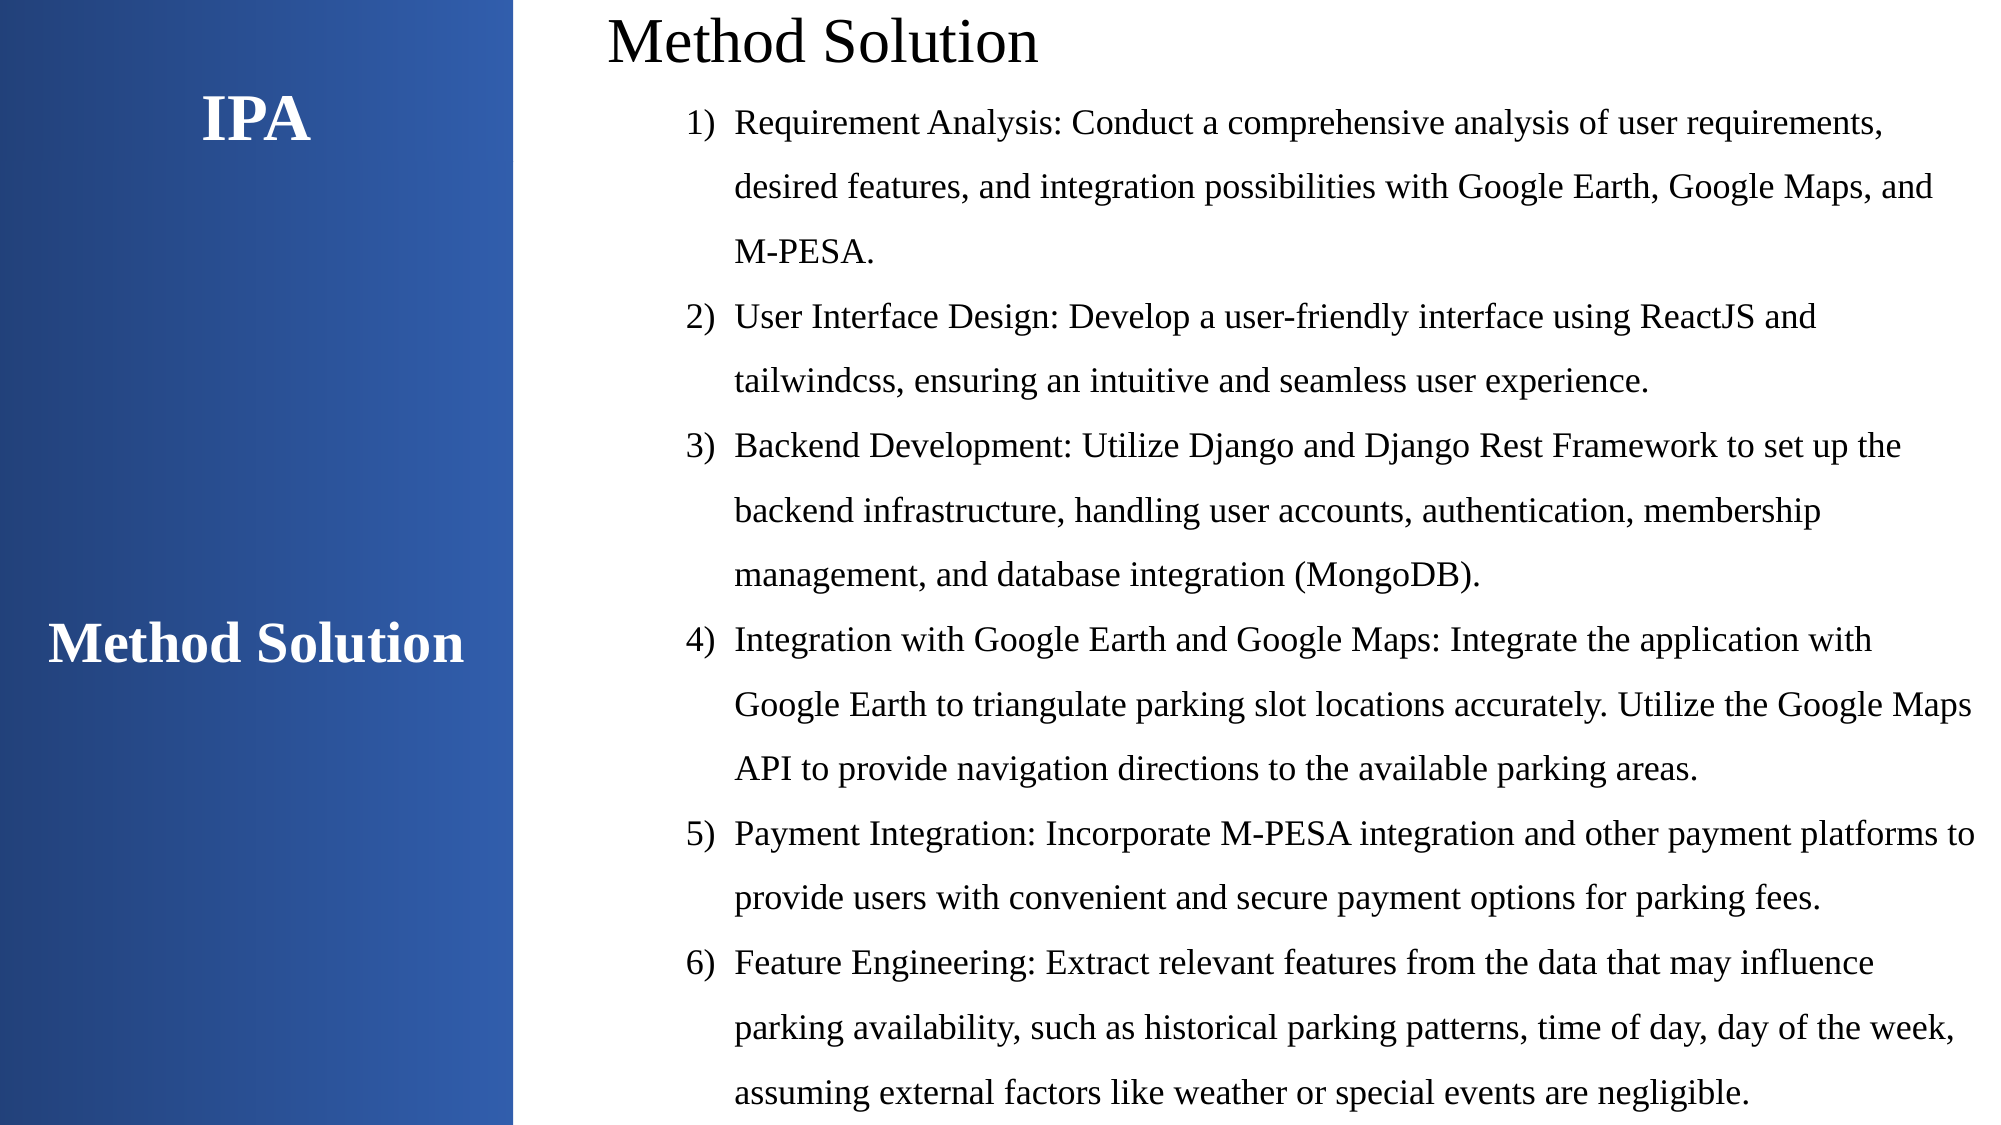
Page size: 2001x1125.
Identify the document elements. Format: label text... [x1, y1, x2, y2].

list Method Solution [0, 161, 514, 1125]
title IPA [0, 0, 514, 161]
list Method Solution Requirement Analysis: Conduct a comprehensive analysis of user requirements, desired features, and integration possibilities with Google Earth, Google Maps, and M-PESA. User Interface Design: Develop a user-friendly interface using ReactJS and tailwindcss, ensuring an intuitive and seamless user experience. Backend Development: Utilize Django and Django Rest Framework to set up the backend infrastructure, handling user accounts, authentication, membership management, and database integration (MongoDB). Integration with Google Earth and Google Maps: Integrate the application with Google Earth to triangulate parking slot locations accurately. Utilize the Google Maps API to provide navigation directions to the available parking areas. Payment Integration: Incorporate M-PESA integration and other payment platforms to provide users with convenient and secure payment options for parking fees. Feature Engineering: Extract relevant features from the data that may influence parking availability, such as historical parking patterns, time of day, day of the week, assuming external factors like weather or special events are negligible. [592, 0, 2000, 1125]
